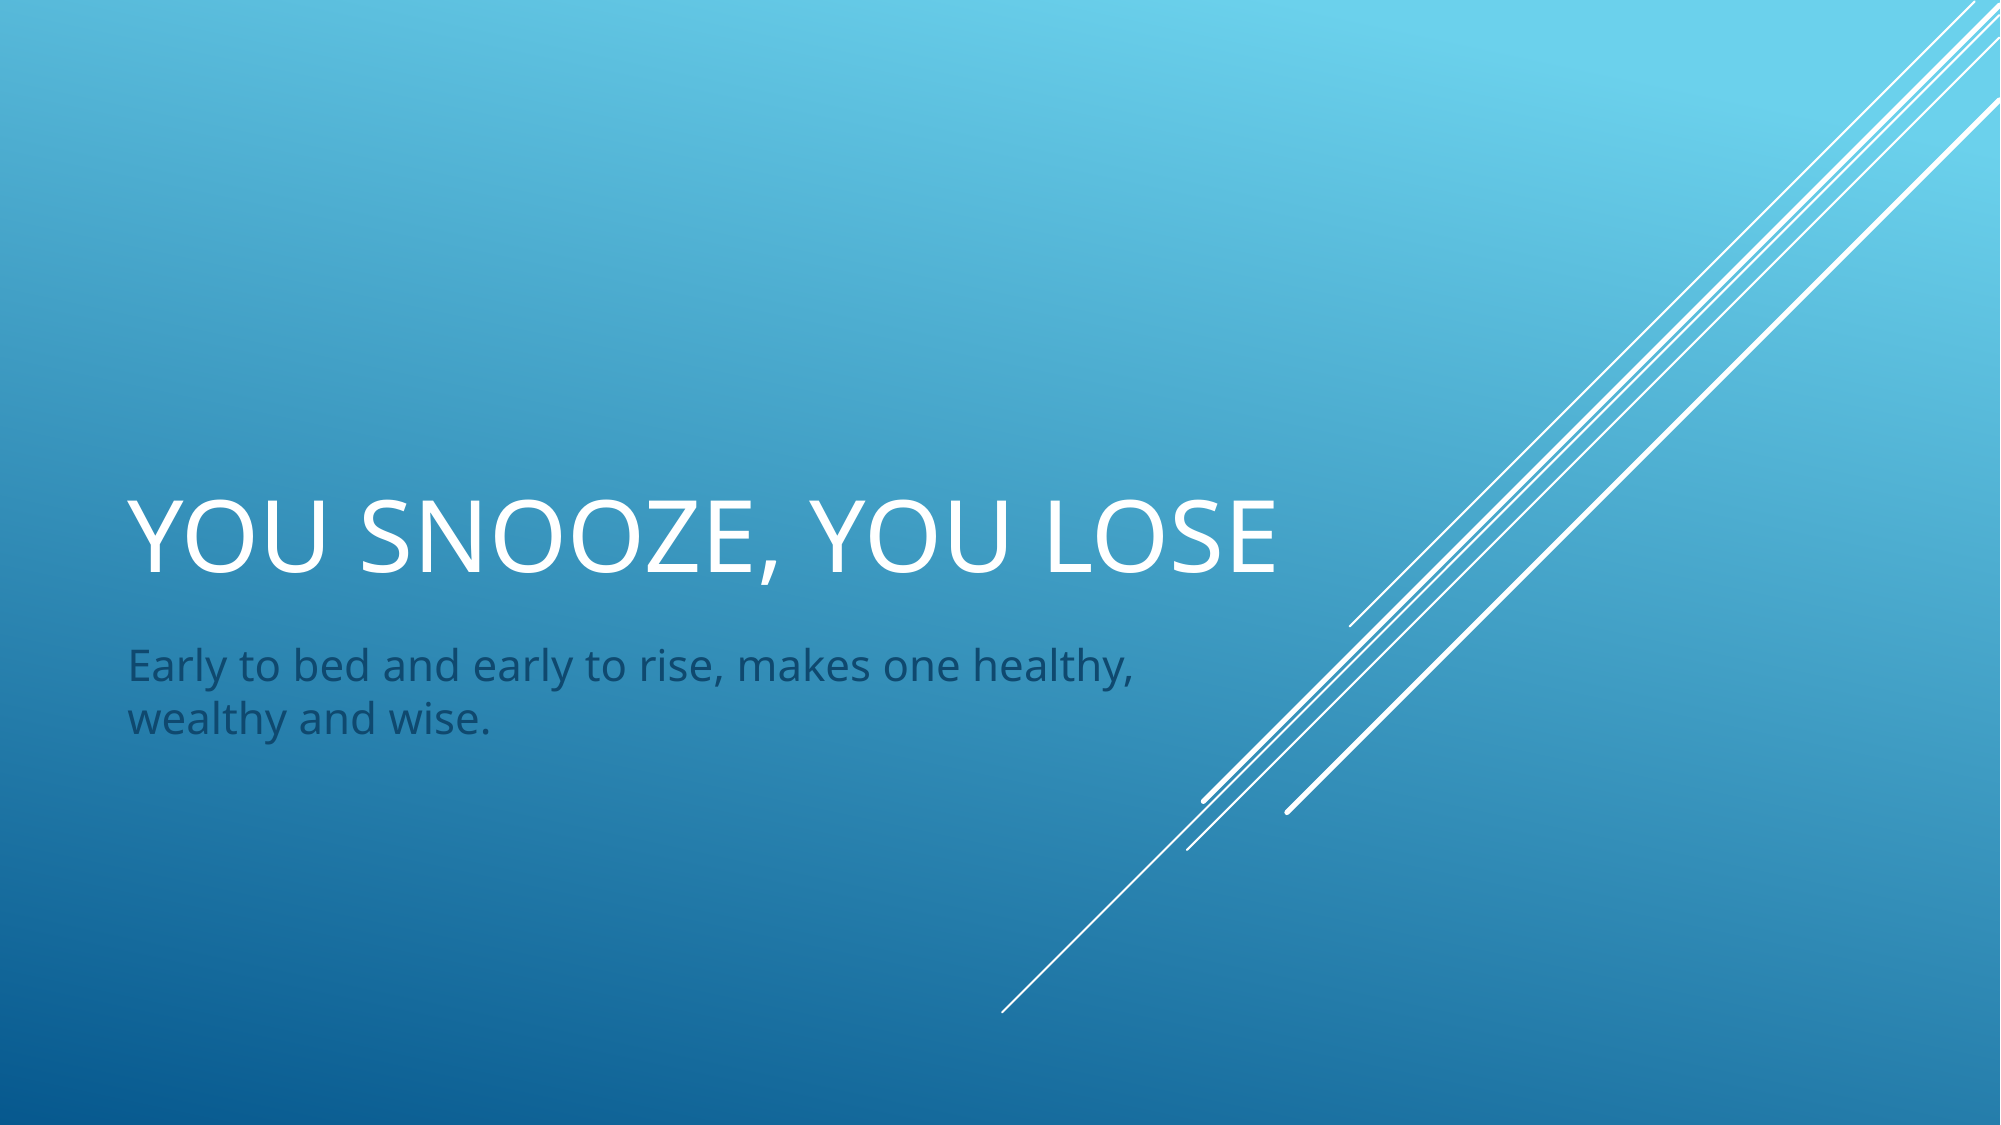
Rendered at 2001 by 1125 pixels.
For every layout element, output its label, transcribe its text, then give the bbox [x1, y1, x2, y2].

subtitle Early to bed and early to rise, makes one healthy, wealthy and wise. [112, 630, 1163, 950]
title You Snooze, You lose [112, 112, 1425, 600]
